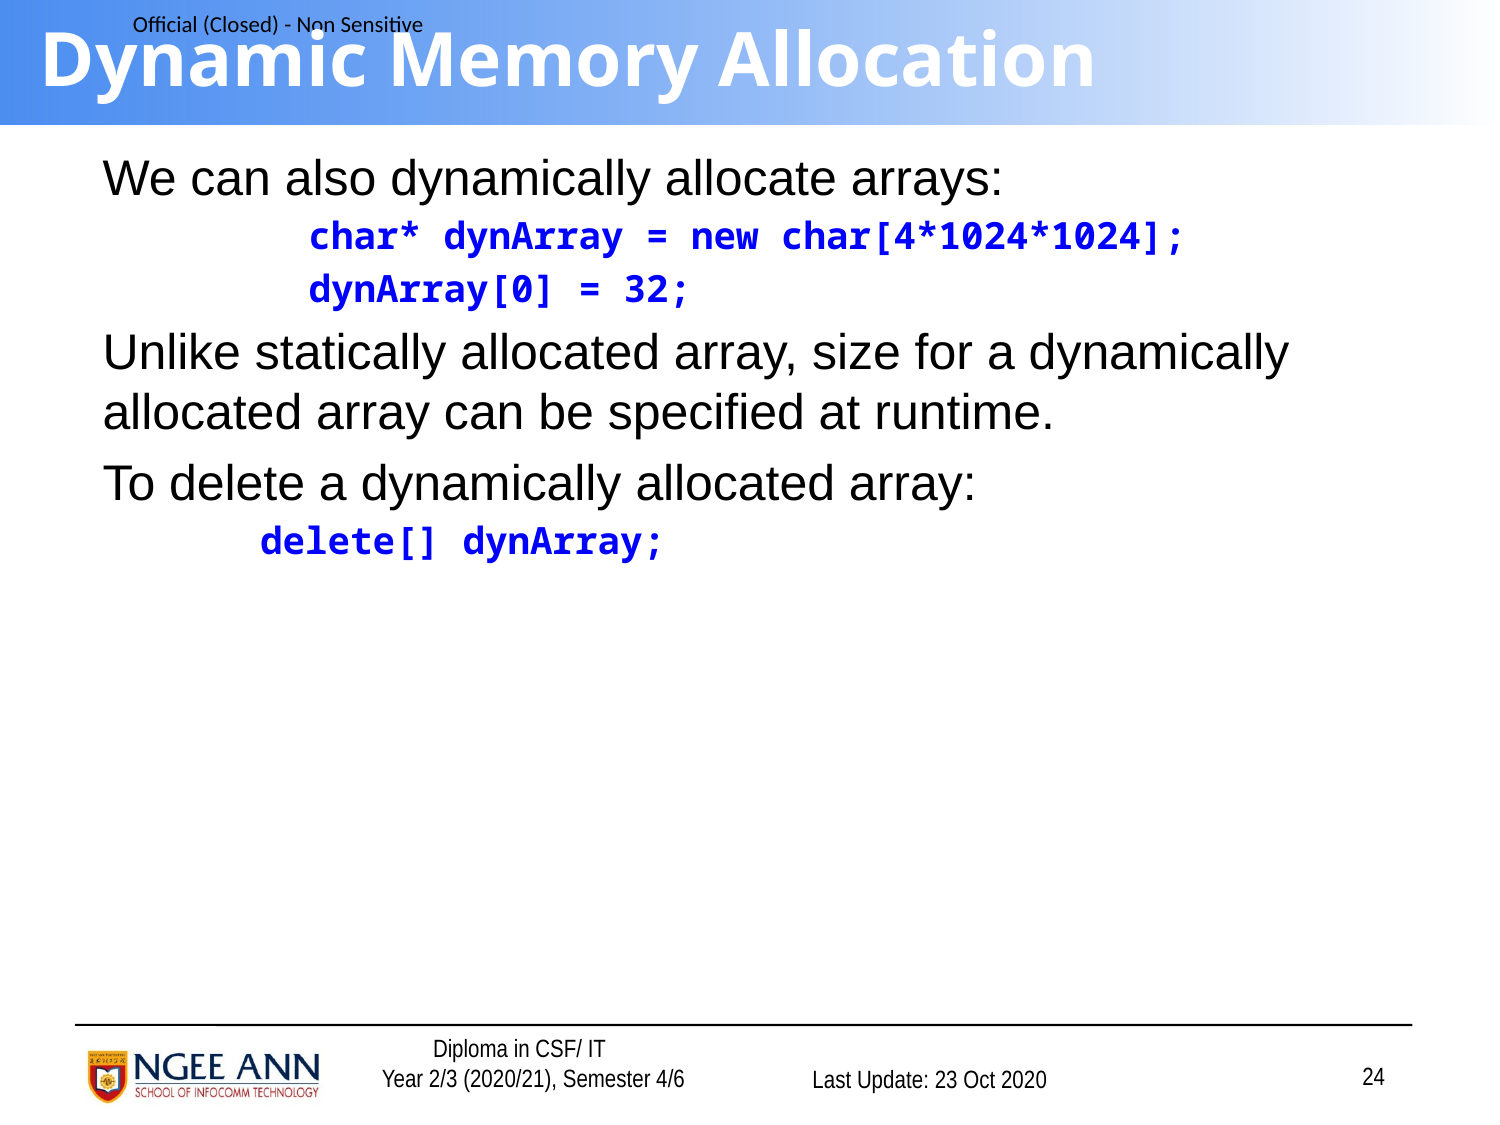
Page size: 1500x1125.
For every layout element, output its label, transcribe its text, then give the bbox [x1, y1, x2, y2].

list We can also dynamically allocate arrays: char* dynArray = new char[4*1024*1024]; dynArray[0] = 32; Unlike statically allocated array, size for a dynamically allocated array can be specified at runtime. To delete a dynamically allocated array: delete[] dynArray; [87, 137, 1438, 1013]
title Dynamic Memory Allocation [23, 0, 1500, 115]
picture [62, 1028, 344, 1125]
